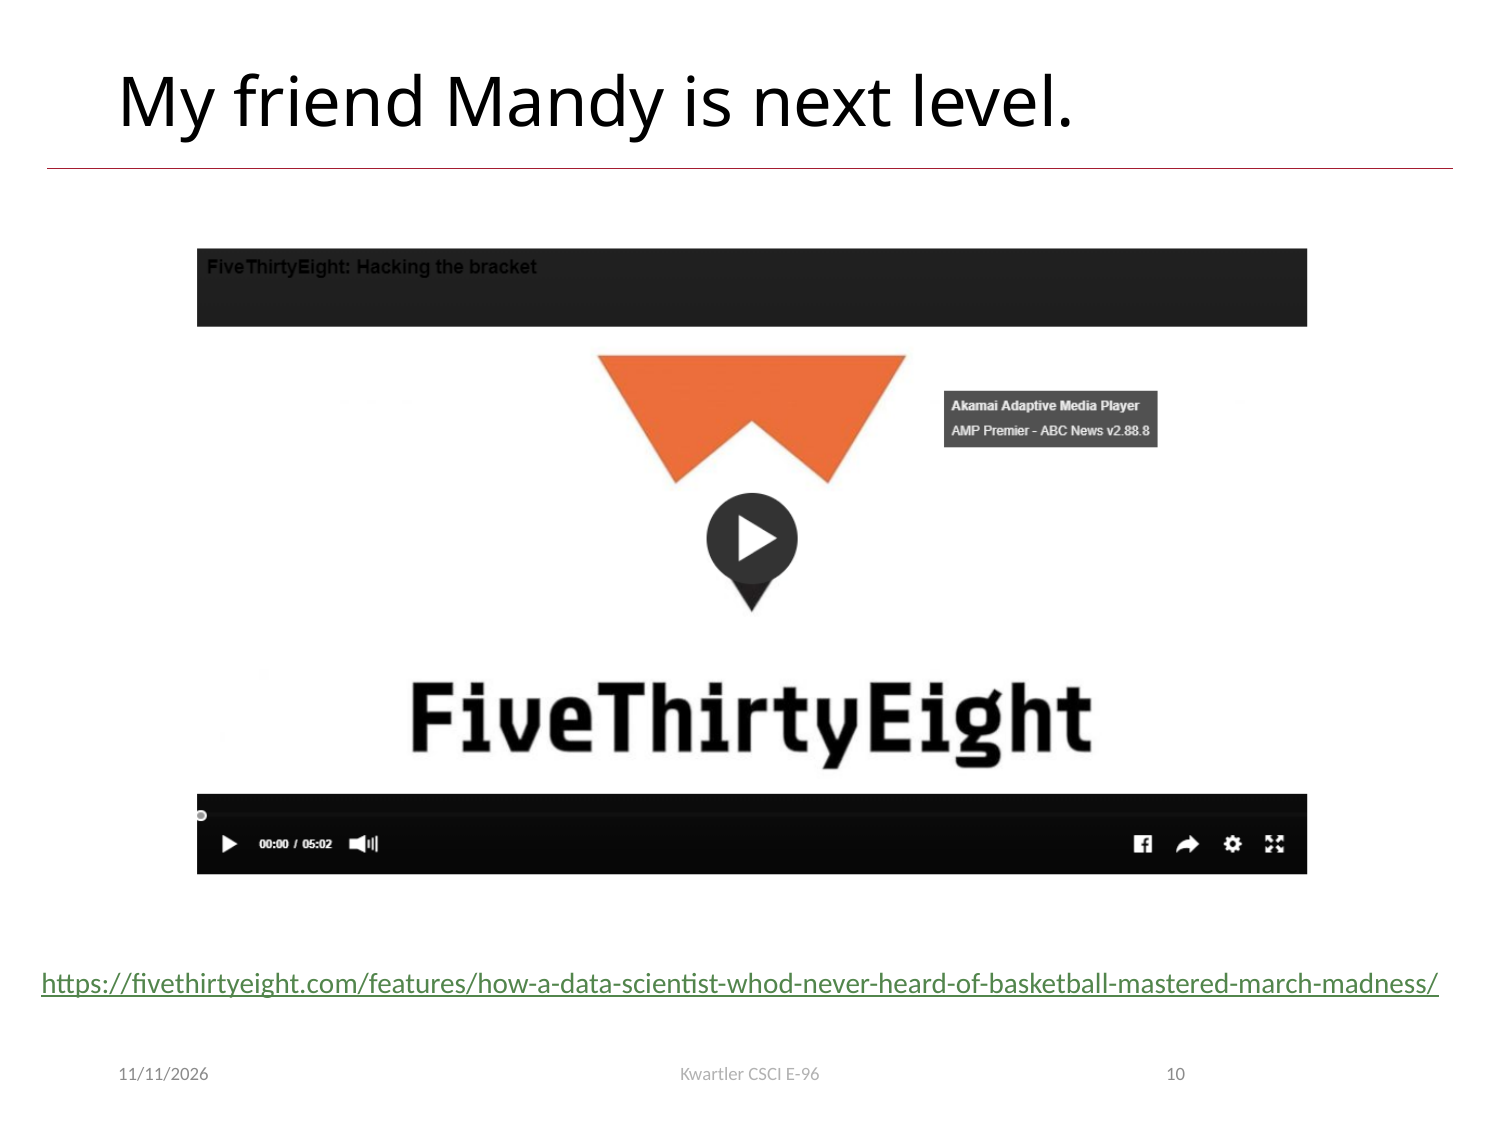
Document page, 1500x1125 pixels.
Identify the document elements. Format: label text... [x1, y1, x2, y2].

title My friend Mandy is next level. [103, 59, 1397, 157]
text_box https://fivethirtyeight.com/features/how-a-data-scientist-whod-never-heard-of-basketball-mastered-march-madness/ [26, 956, 1474, 1007]
footer Kwartler CSCI E-96 [496, 1042, 1004, 1103]
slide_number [103, 1042, 441, 1103]
picture [183, 242, 1317, 883]
slide_number 10 [1059, 1042, 1200, 1103]
